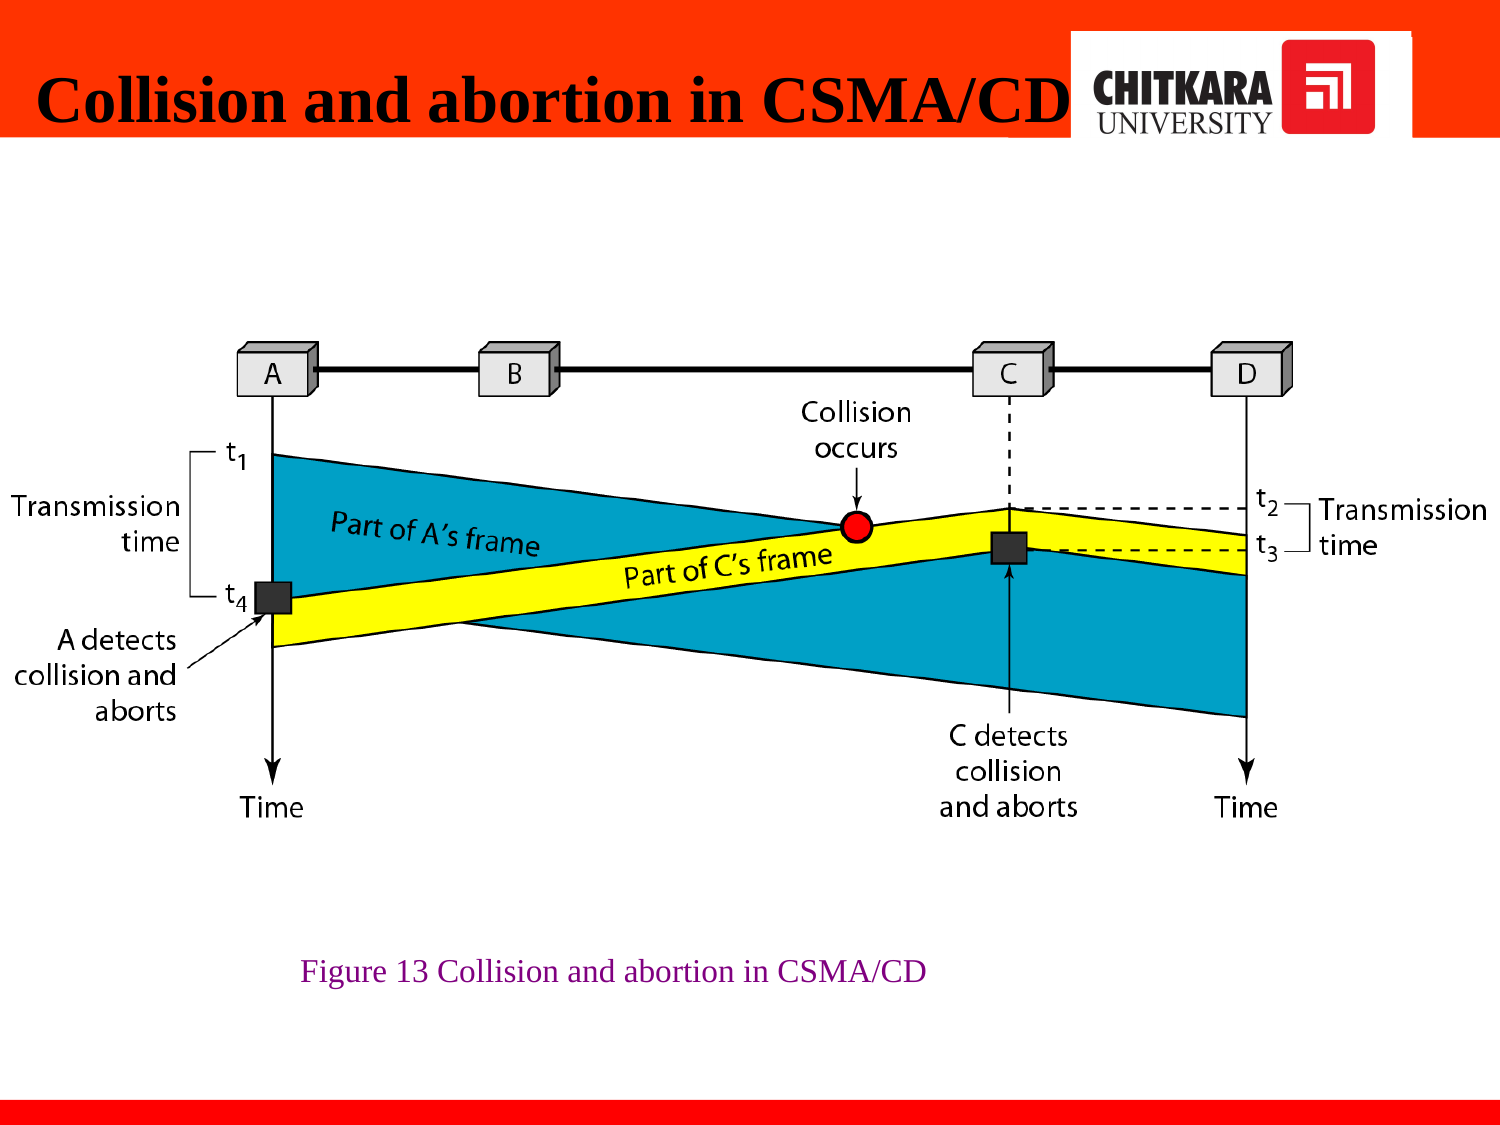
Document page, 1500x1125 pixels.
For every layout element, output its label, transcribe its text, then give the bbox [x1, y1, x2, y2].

text_box Collision and abortion in CSMA/CD [4, 48, 1090, 213]
text_box Figure 13 Collision and abortion in CSMA/CD [285, 941, 943, 1041]
picture [11, 341, 1488, 826]
picture [1074, 37, 1390, 138]
